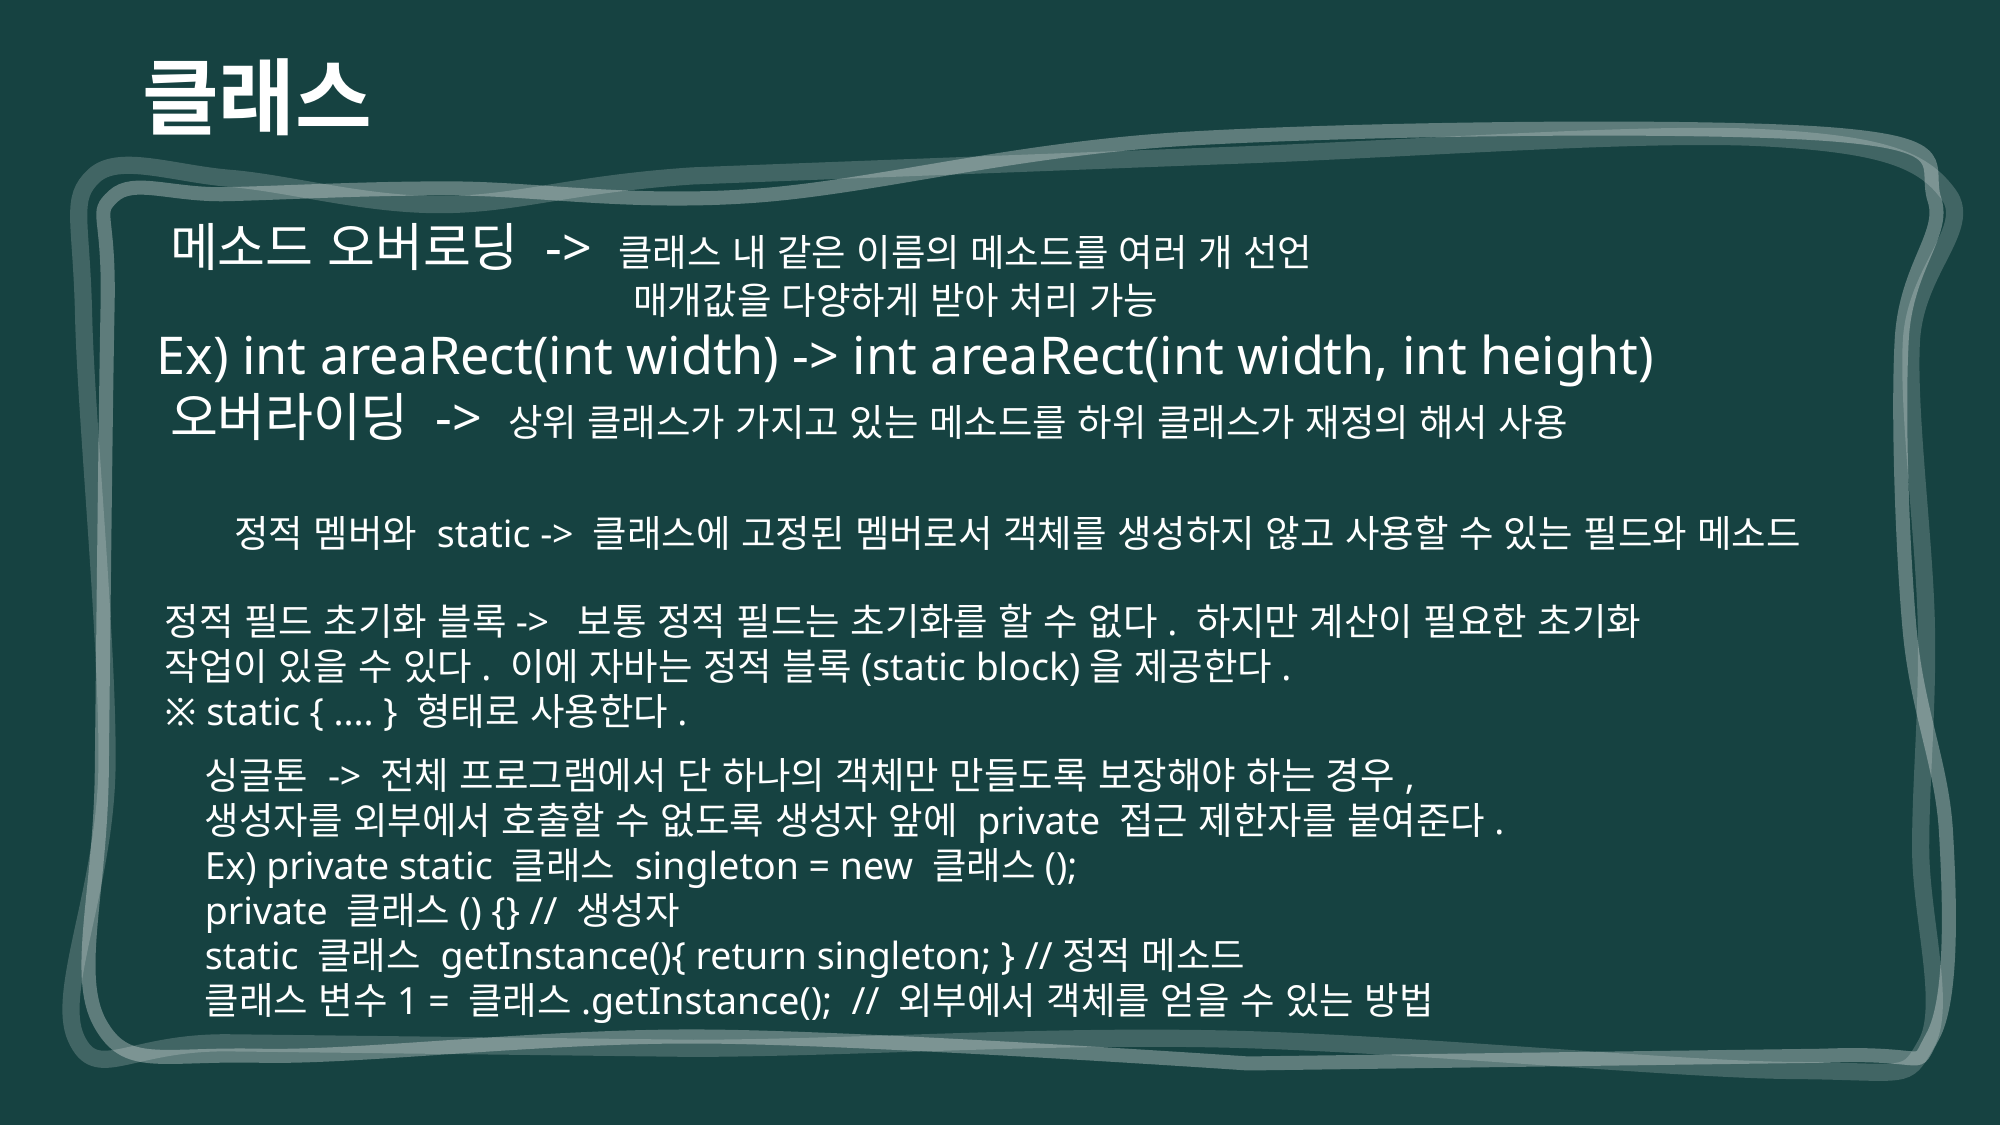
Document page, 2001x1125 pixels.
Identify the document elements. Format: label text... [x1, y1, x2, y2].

text_box [69, 135, 1956, 1074]
text_box [749, 209, 2000, 269]
text_box [318, 187, 550, 203]
text_box [137, 1046, 190, 1058]
text_box [967, 127, 1933, 175]
text_box 정적 멤버와 static -> 클래스에 고정된 멤버로서 객체를 생성하지 않고 사용할 수 있는 필드와 메소드 [219, 502, 1817, 563]
text_box [1520, 1057, 1576, 1061]
text_box [96, 656, 106, 856]
text_box 메소드 오버로딩 -> 클래스 내 같은 이름의 메소드를 여러 개 선언 매개값을 다양하게 받아 처리 가능 Ex) int areaRect(int width) -> int areaRect(int width, int height) 오버라이딩 -> 상위 클래스가 가지고 있는 메소드를 하위 클래스가 재정의 해서 사용 [128, 207, 2000, 455]
text_box 정적 필드 초기화 블록-> 보통 정적 필드는 초기화를 할 수 없다. 하지만 계산이 필요한 초기화 작업이 있을 수 있다. 이에 자바는 정적 블록(static block)을 제공한다. ※ static { .... } 형태로 사용한다. [150, 590, 1794, 741]
text_box 싱글톤 -> 전체 프로그램에서 단 하나의 객체만 만들도록 보장해야 하는 경우, 생성자를 외부에서 호출할 수 없도록 생성자 앞에 private 접근 제한자를 붙여준다. Ex) private static 클래스 singleton = new 클래스(); private 클래스() {} // 생성자 static 클래스 getInstance(){ return singleton; } //정적 메소드 클래스 변수1 = 클래스.getInstance(); // 외부에서 객체를 얻을 수 있는 방법 [190, 744, 1520, 1075]
text_box 클래스 [127, 0, 1019, 153]
text_box [1919, 722, 1950, 1059]
